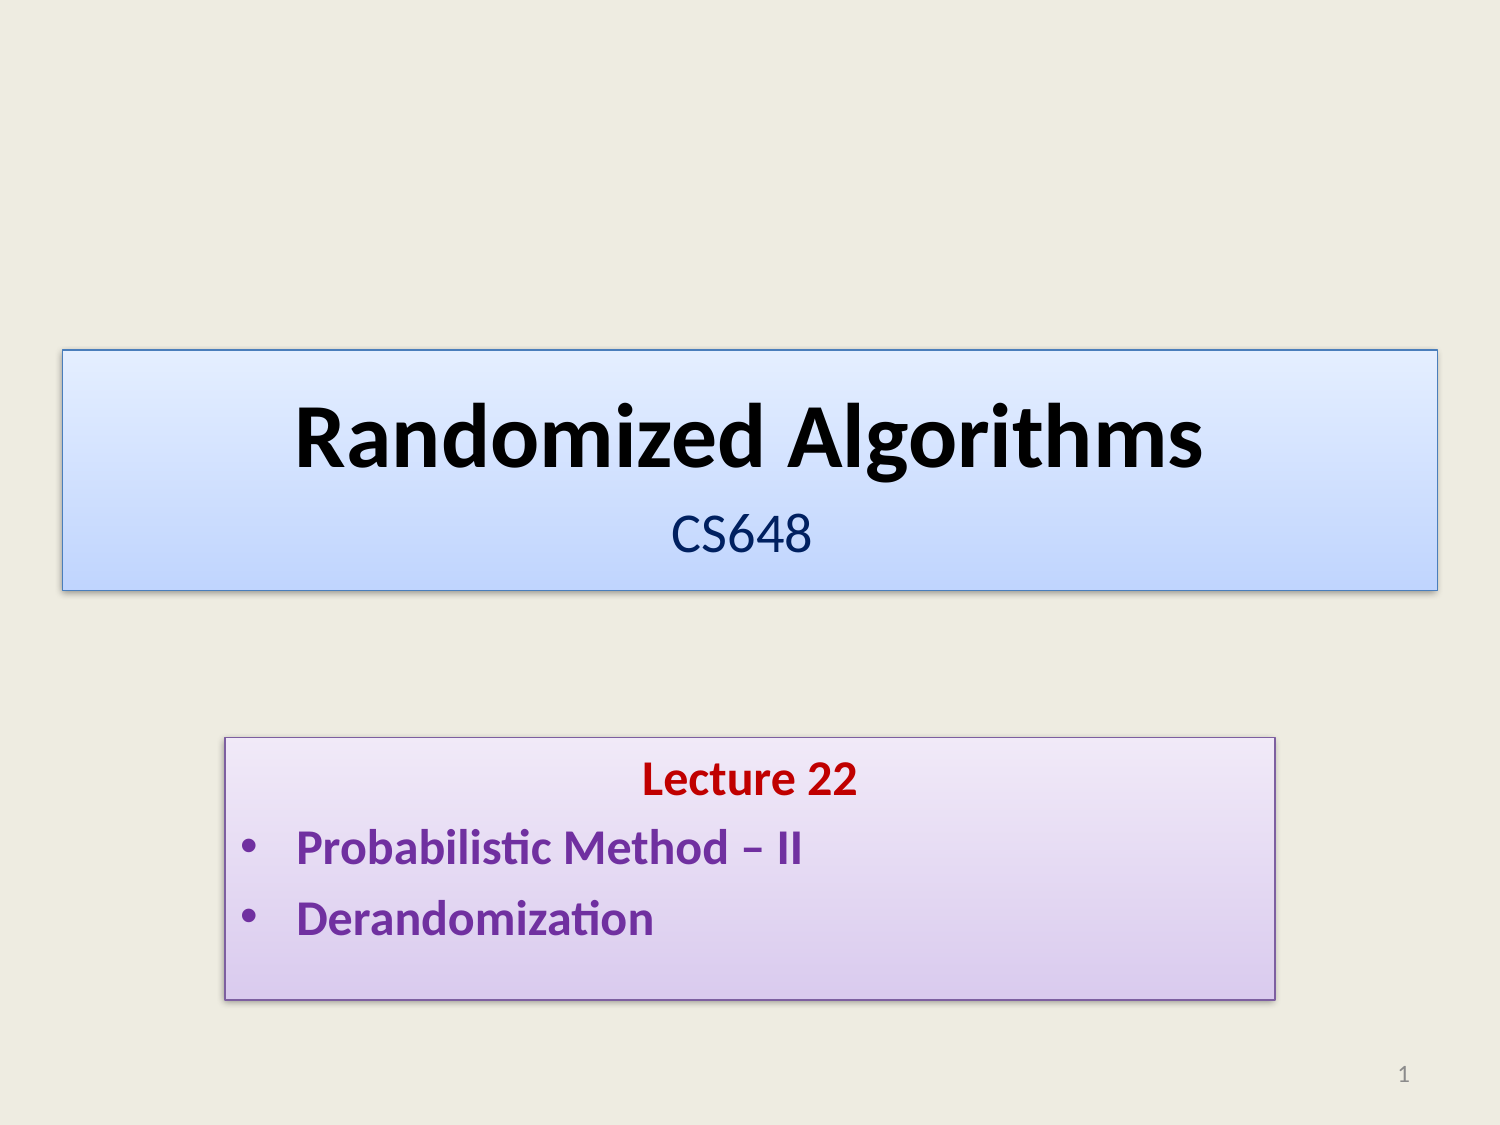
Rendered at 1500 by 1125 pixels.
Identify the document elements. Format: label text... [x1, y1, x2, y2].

subtitle Lecture 22 Probabilistic Method – II Derandomization [224, 737, 1276, 1001]
slide_number 1 [1074, 1042, 1425, 1103]
title Randomized Algorithms CS648 [62, 349, 1438, 591]
